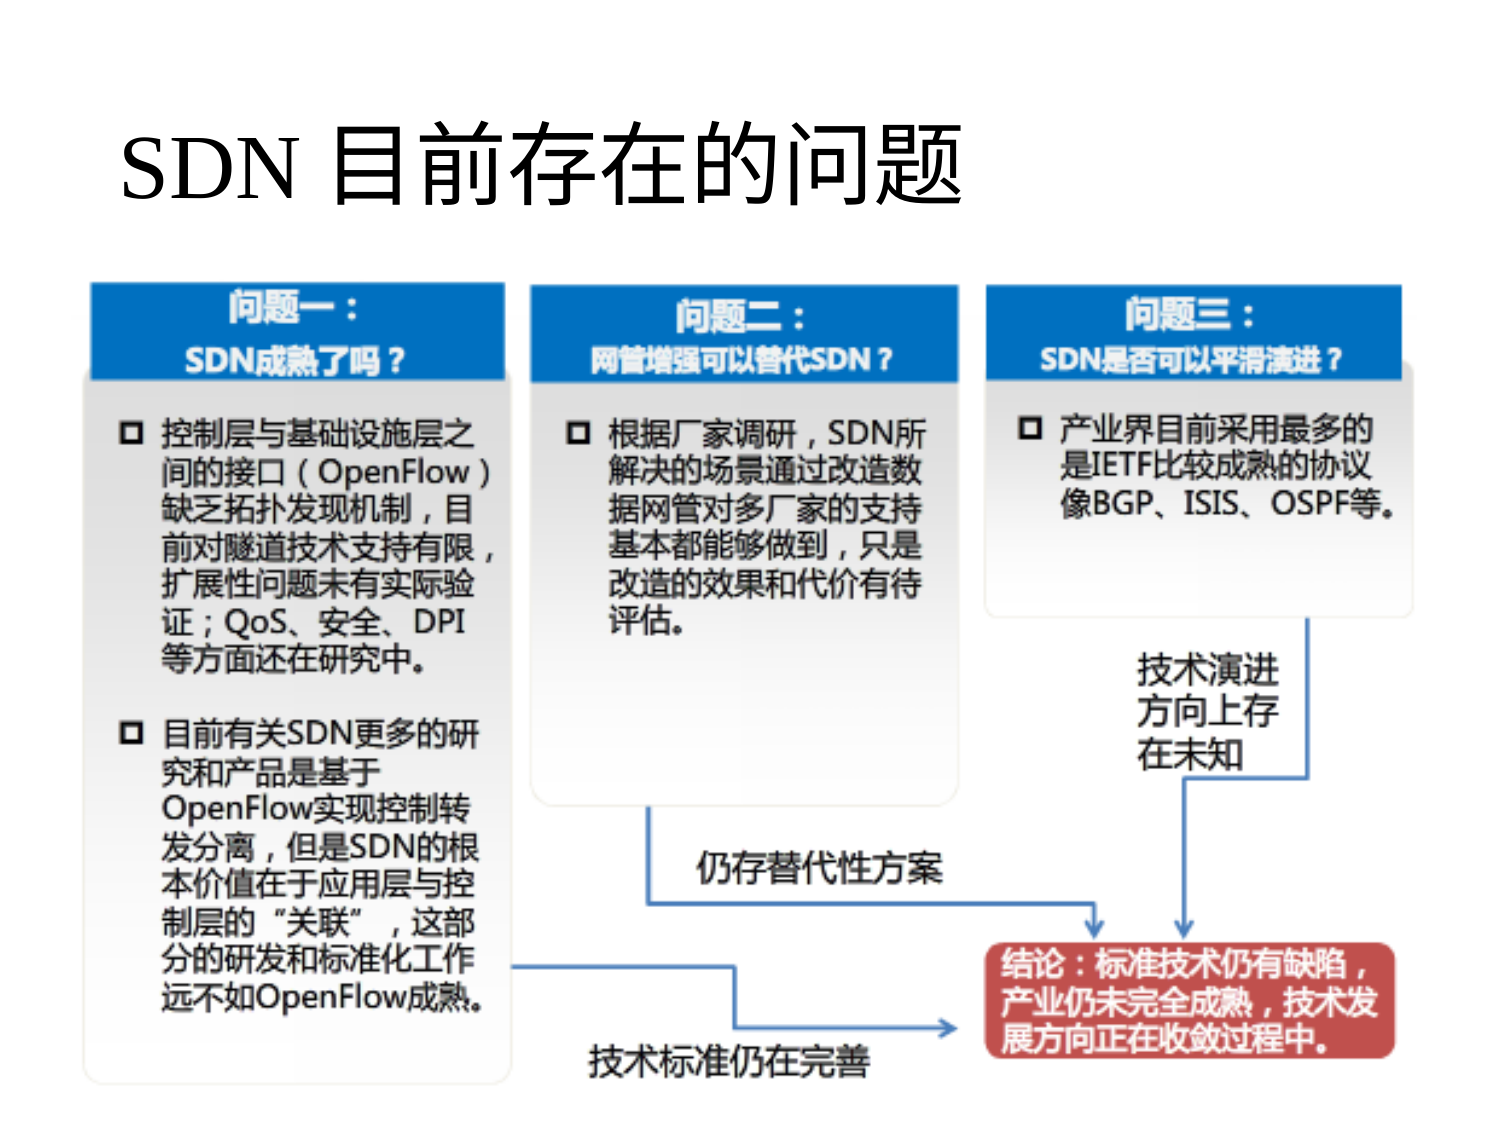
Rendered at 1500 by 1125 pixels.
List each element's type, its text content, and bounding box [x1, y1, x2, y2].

title SDN目前存在的问题 [103, 59, 1397, 278]
picture [71, 278, 1417, 1098]
